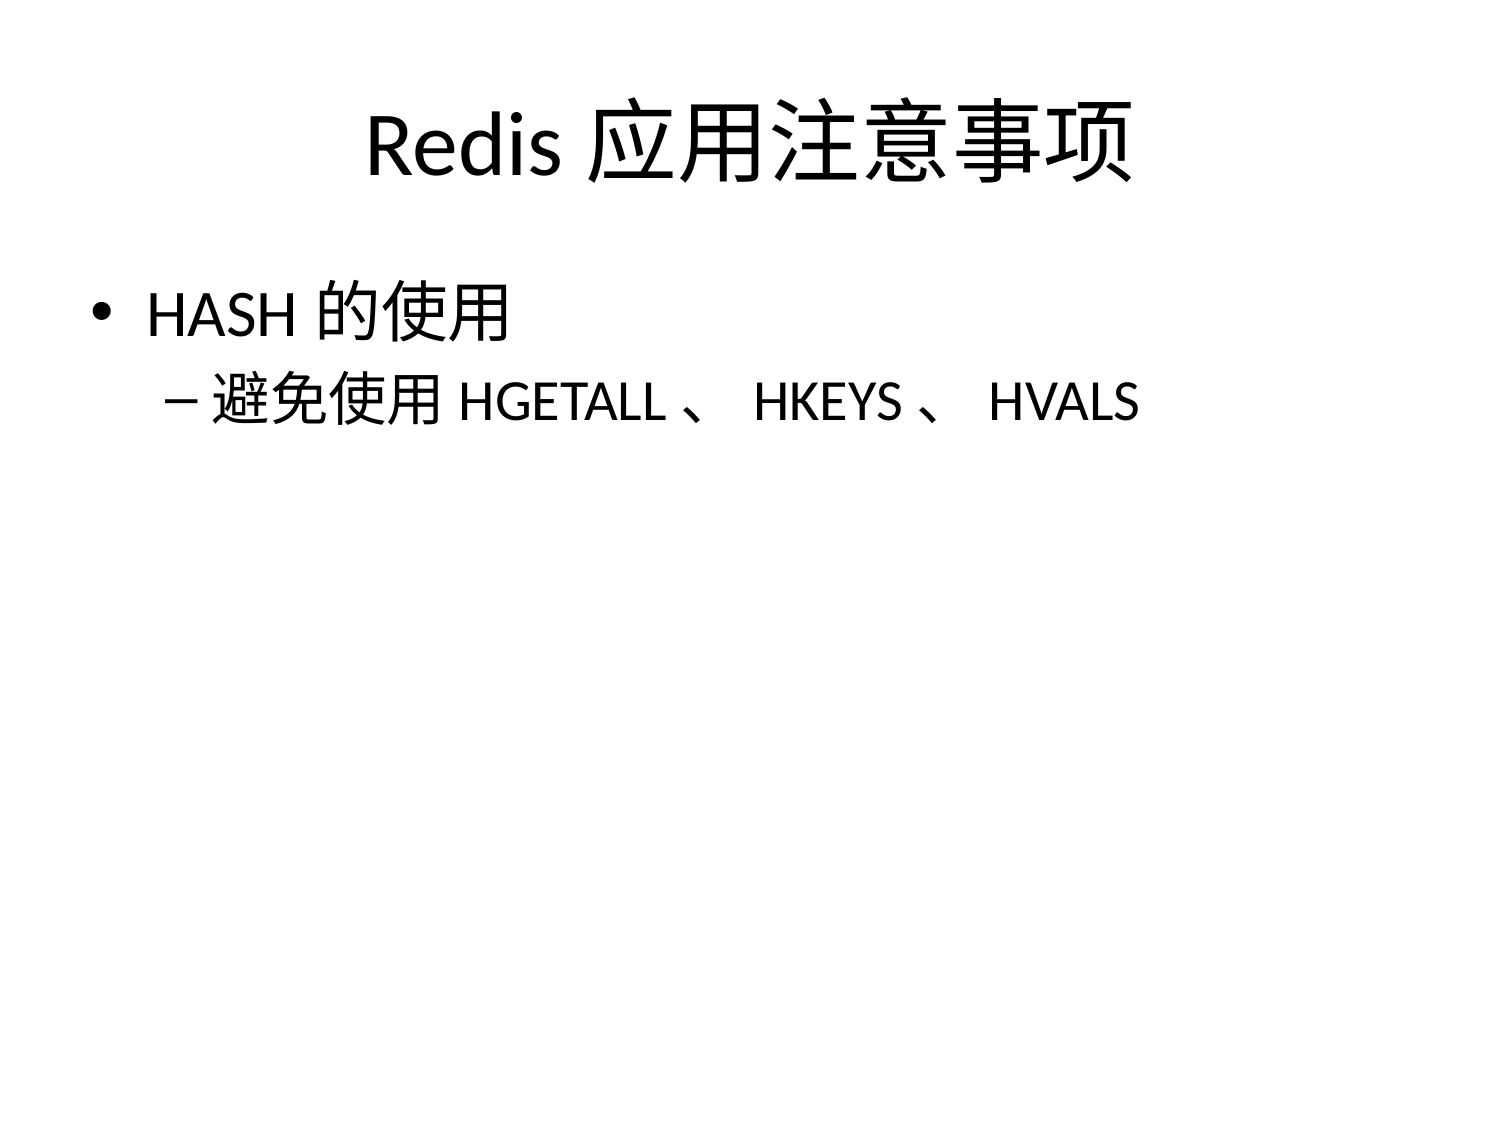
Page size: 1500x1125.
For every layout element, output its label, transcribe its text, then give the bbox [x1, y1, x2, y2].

list HASH的使用 避免使用HGETALL、HKEYS、HVALS [75, 262, 1425, 1005]
title Redis应用注意事项 [75, 45, 1425, 233]
